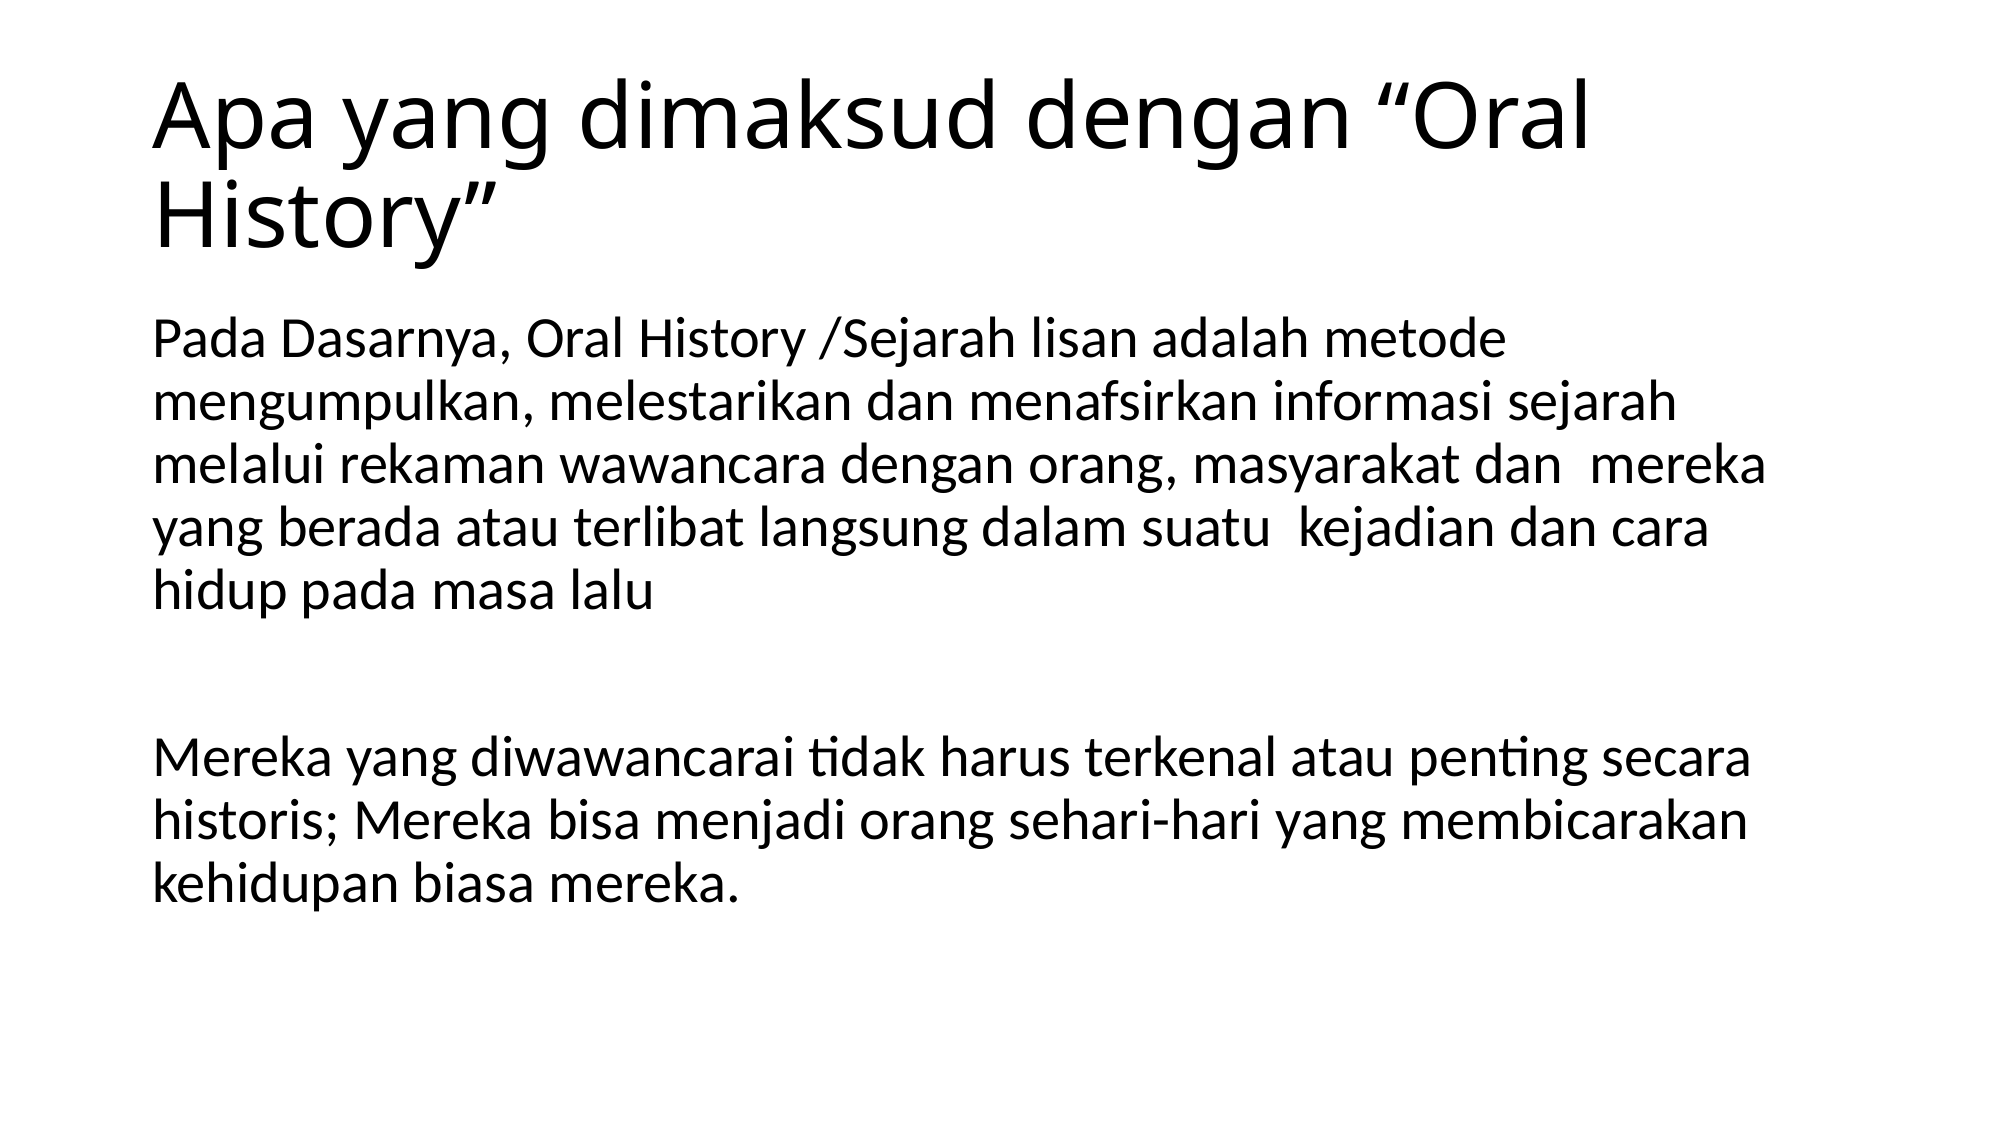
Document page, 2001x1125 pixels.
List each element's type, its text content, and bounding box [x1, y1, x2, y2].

list Pada Dasarnya, Oral History /Sejarah lisan adalah metode mengumpulkan, melestarikan dan menafsirkan informasi sejarah melalui rekaman wawancara dengan orang, masyarakat dan mereka yang berada atau terlibat langsung dalam suatu kejadian dan cara hidup pada masa lalu Mereka yang diwawancarai tidak harus terkenal atau penting secara historis; Mereka bisa menjadi orang sehari-hari yang membicarakan kehidupan biasa mereka. [137, 299, 1863, 1014]
title Apa yang dimaksud dengan “Oral History” [137, 59, 1863, 278]
